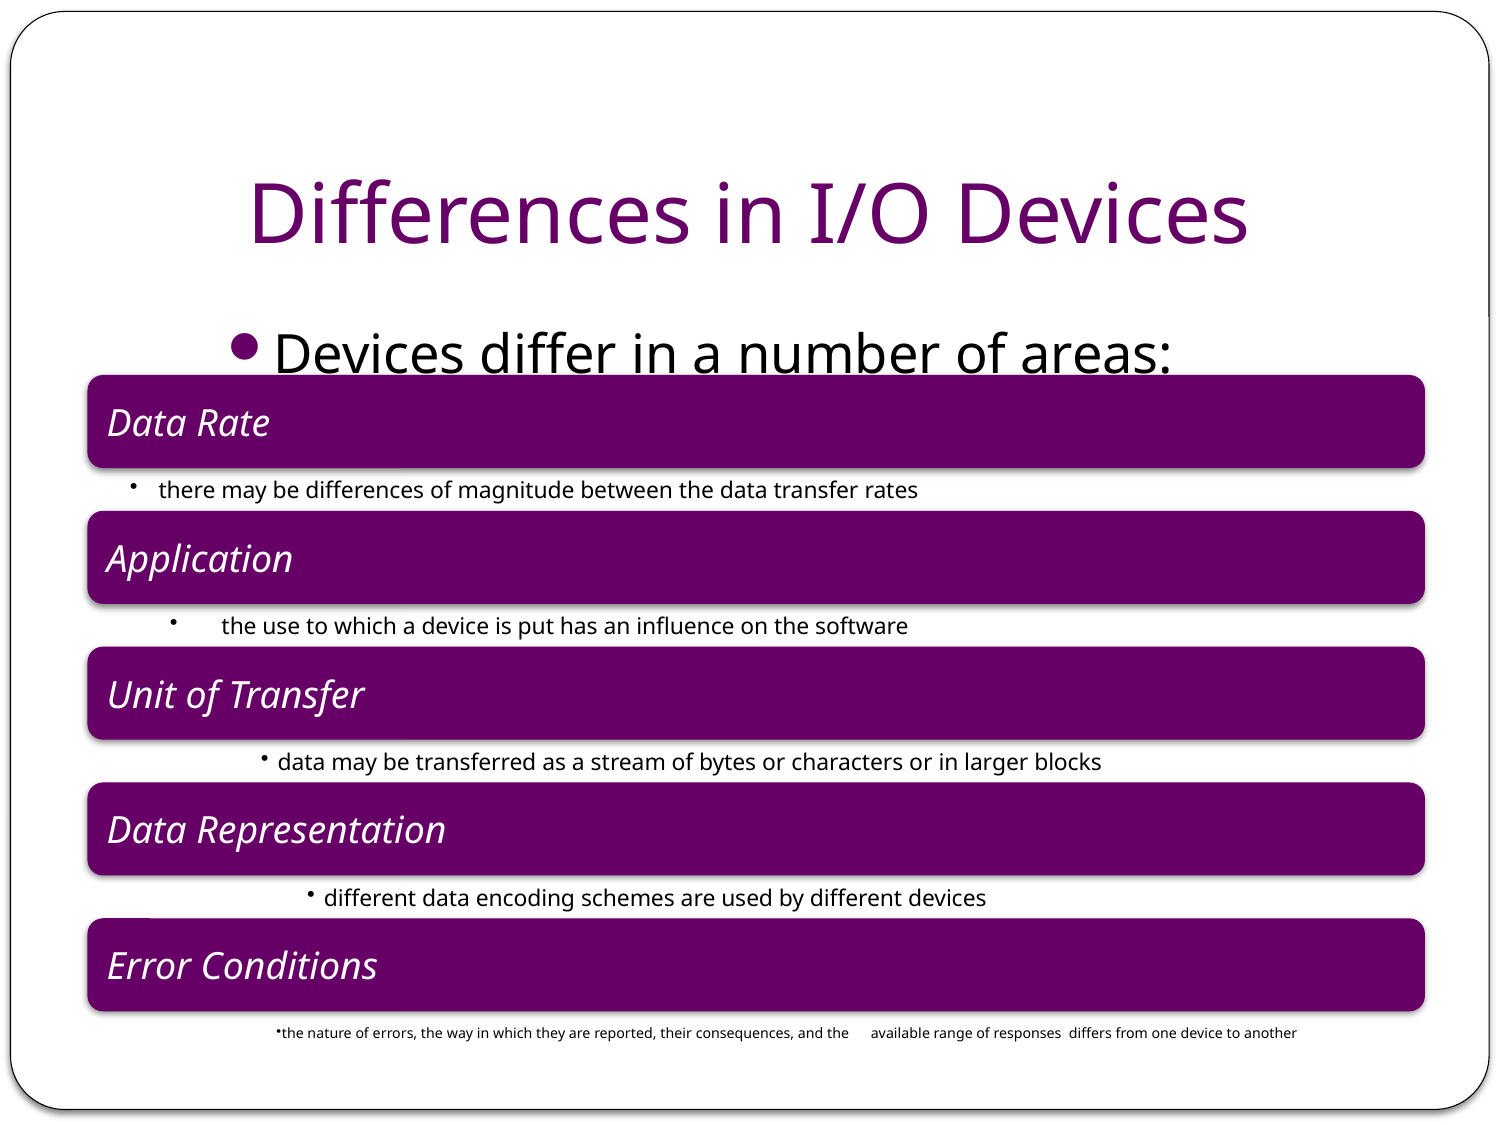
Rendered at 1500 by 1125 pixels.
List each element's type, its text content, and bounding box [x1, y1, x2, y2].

title Differences in I/O Devices [108, 74, 1392, 275]
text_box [87, 374, 1426, 1055]
list Devices differ in a number of areas: [212, 312, 1500, 575]
